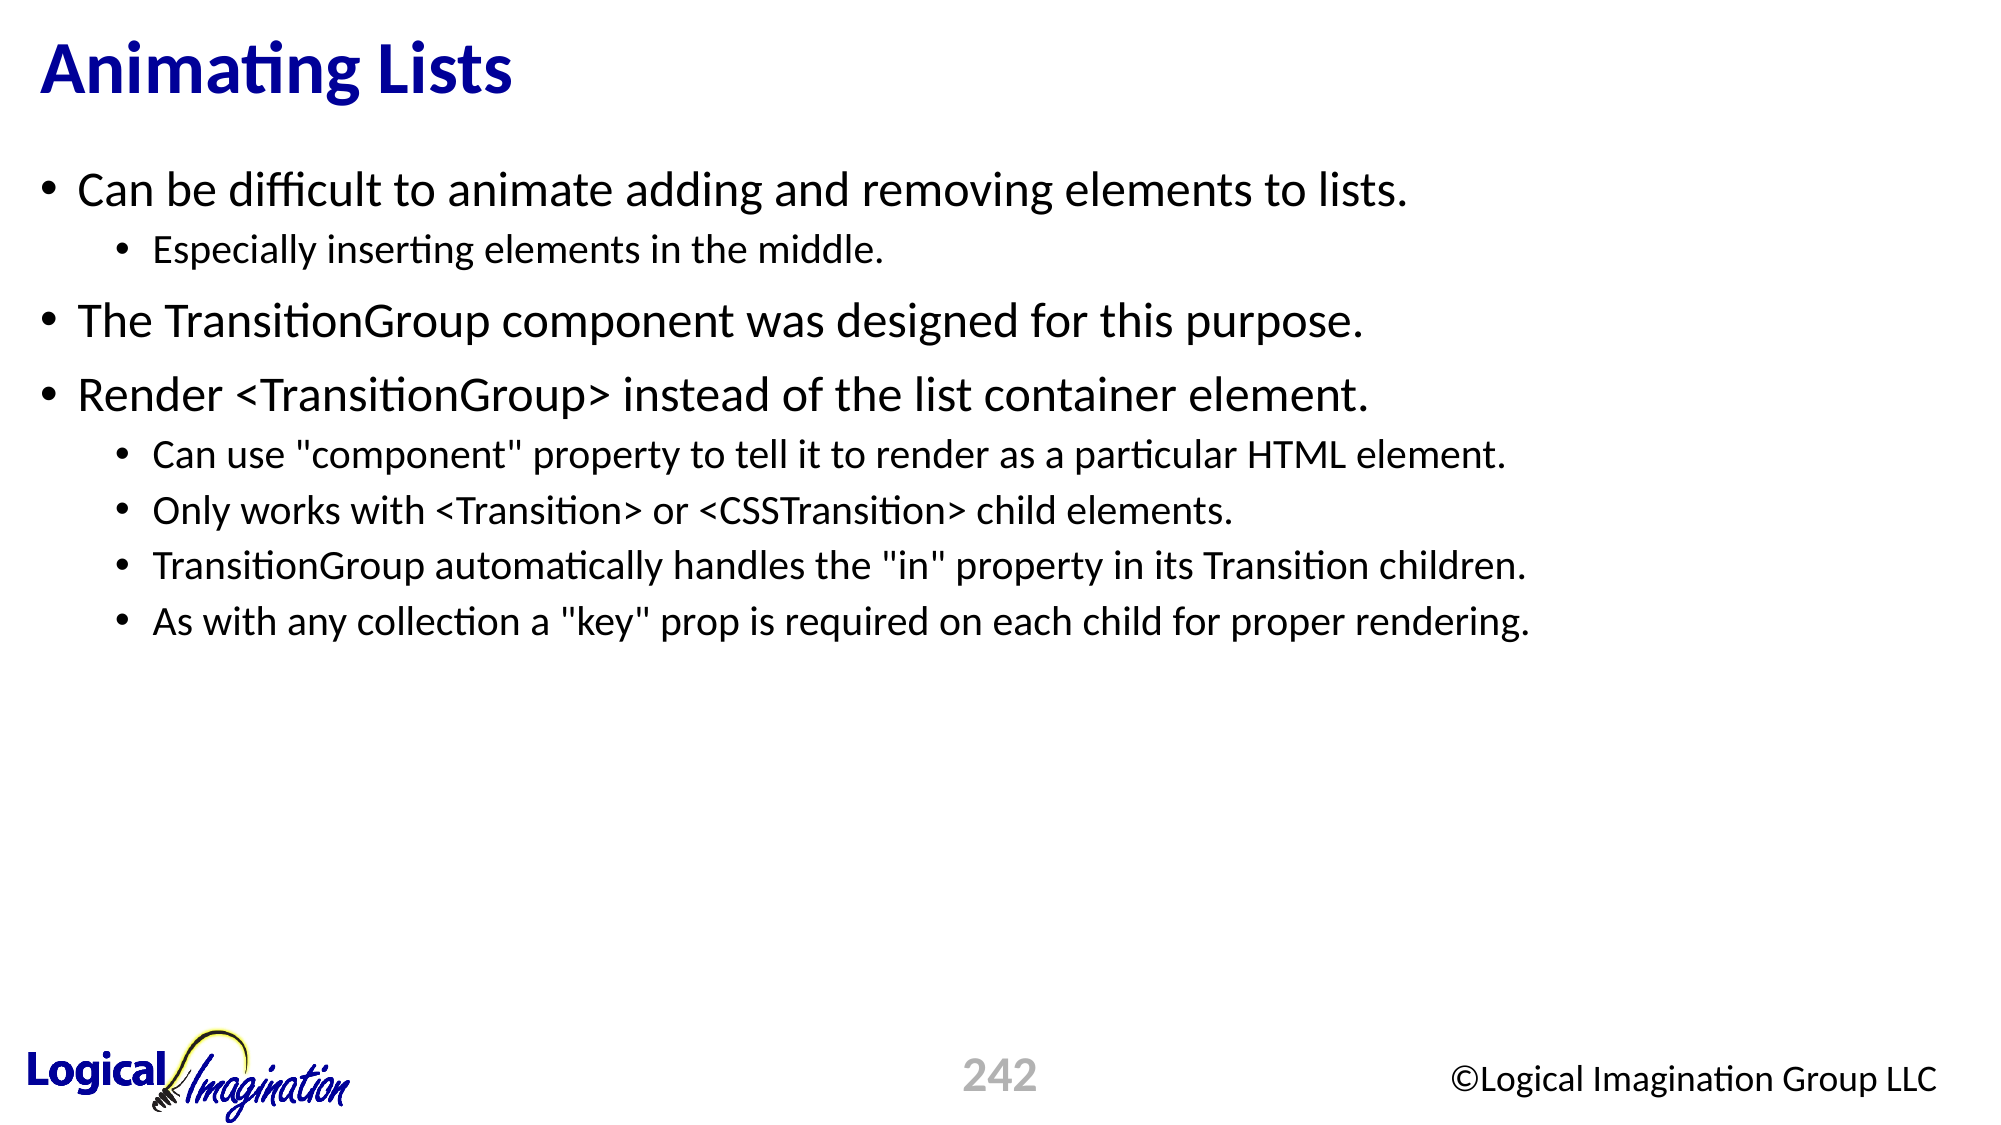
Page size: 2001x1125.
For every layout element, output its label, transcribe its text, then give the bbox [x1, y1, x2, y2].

picture [25, 1025, 350, 1125]
title Animating Lists [25, 21, 1957, 130]
list Can be difficult to animate adding and removing elements to lists. Especially inserting elements in the middle. The TransitionGroup component was designed for this purpose. Render <TransitionGroup> instead of the list container element. Can use "component" property to tell it to render as a particular HTML element. Only works with <Transition> or <CSSTransition> child elements. TransitionGroup automatically handles the "in" property in its Transition children. As with any collection a "key" prop is required on each child for proper rendering. [24, 155, 1957, 1000]
slide_number 242 [902, 1035, 1098, 1108]
